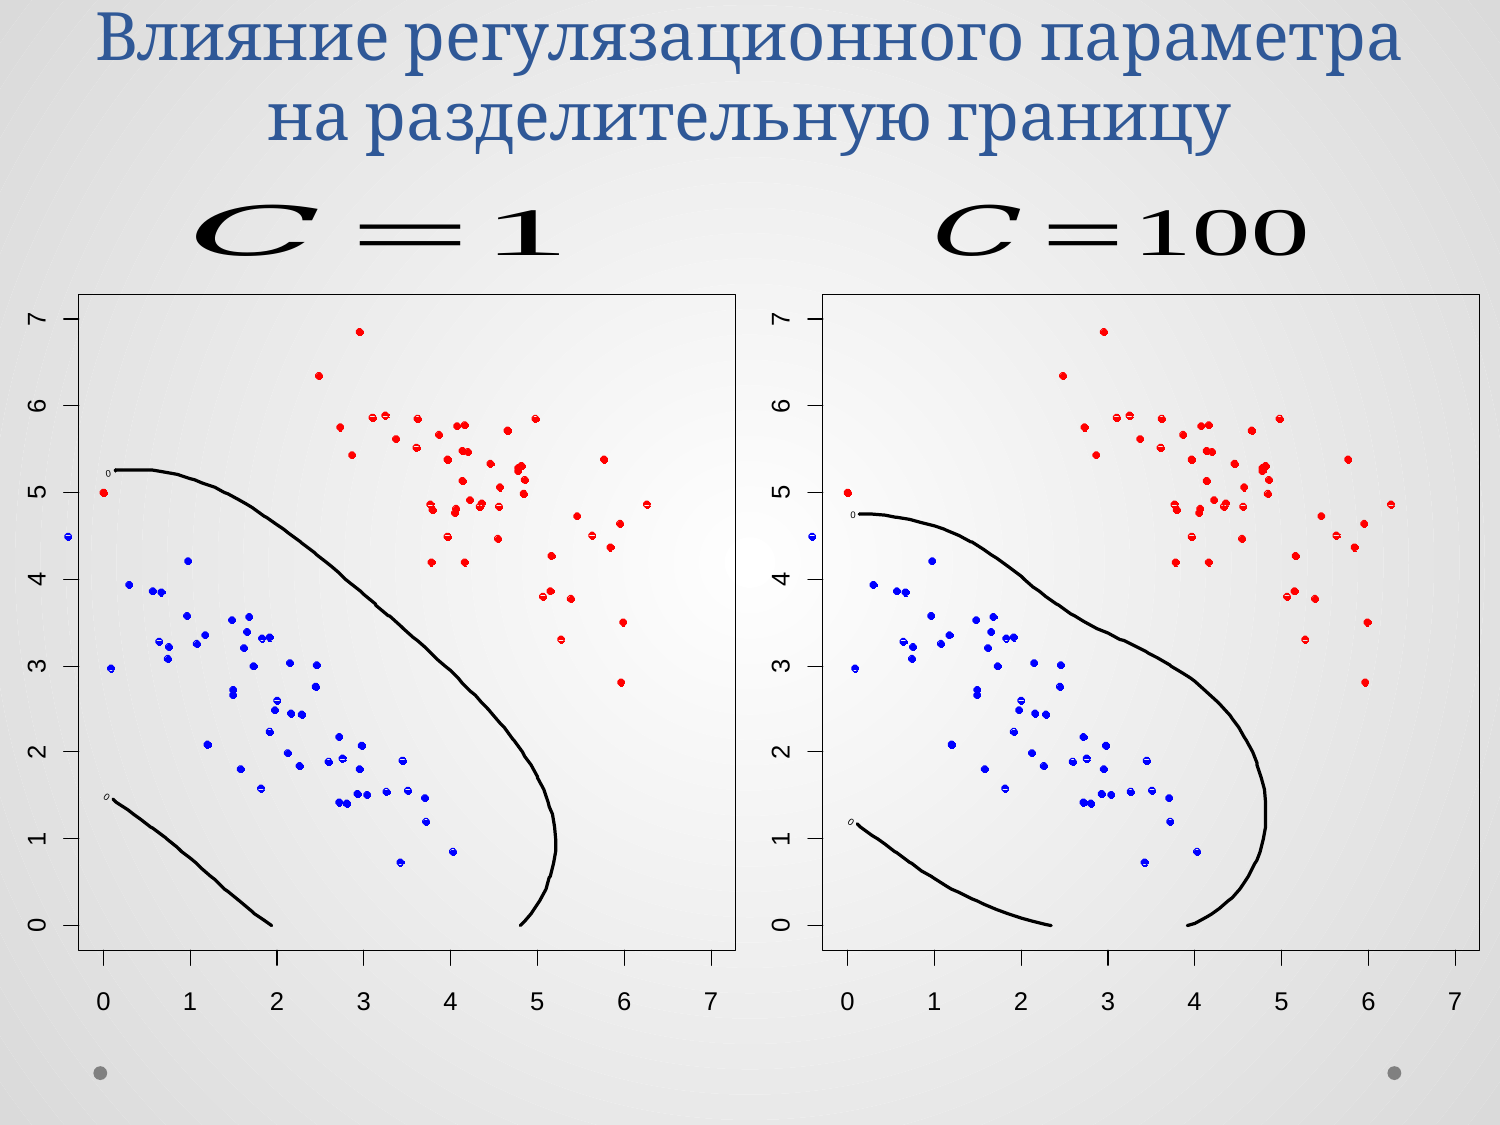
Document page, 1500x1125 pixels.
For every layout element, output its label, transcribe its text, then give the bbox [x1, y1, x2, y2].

title Влияние регулязационного параметра на разделительную границу [75, 0, 1425, 161]
picture [17, 291, 739, 1012]
picture [761, 291, 1483, 1012]
